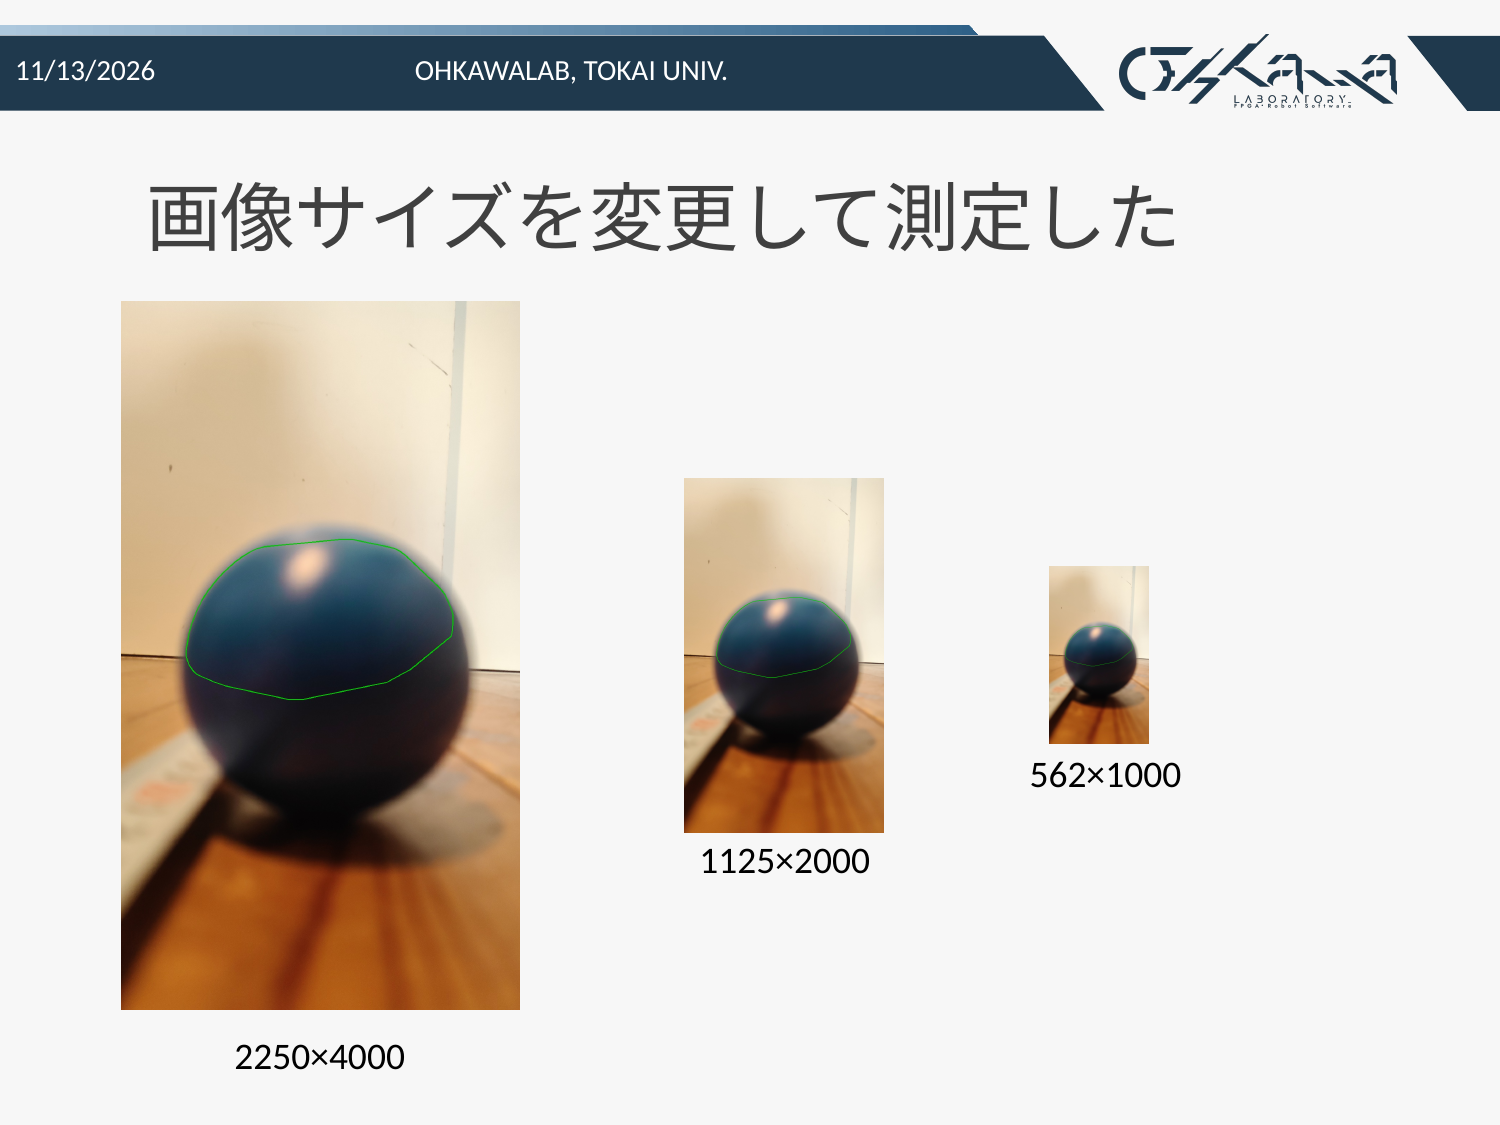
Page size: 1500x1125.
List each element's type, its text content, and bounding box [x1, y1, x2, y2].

title 画像サイズを変更して測定した [131, 131, 1369, 269]
picture [120, 300, 521, 1011]
picture [684, 477, 885, 833]
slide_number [0, 39, 242, 100]
text_box 2250×4000 [219, 1024, 488, 1085]
picture [1119, 34, 1397, 109]
footer Ohkawalab, Tokai Univ. [242, 39, 902, 100]
picture [1048, 566, 1150, 745]
text_box 562×1000 [1014, 742, 1283, 803]
text_box 1125×2000 [684, 828, 953, 889]
